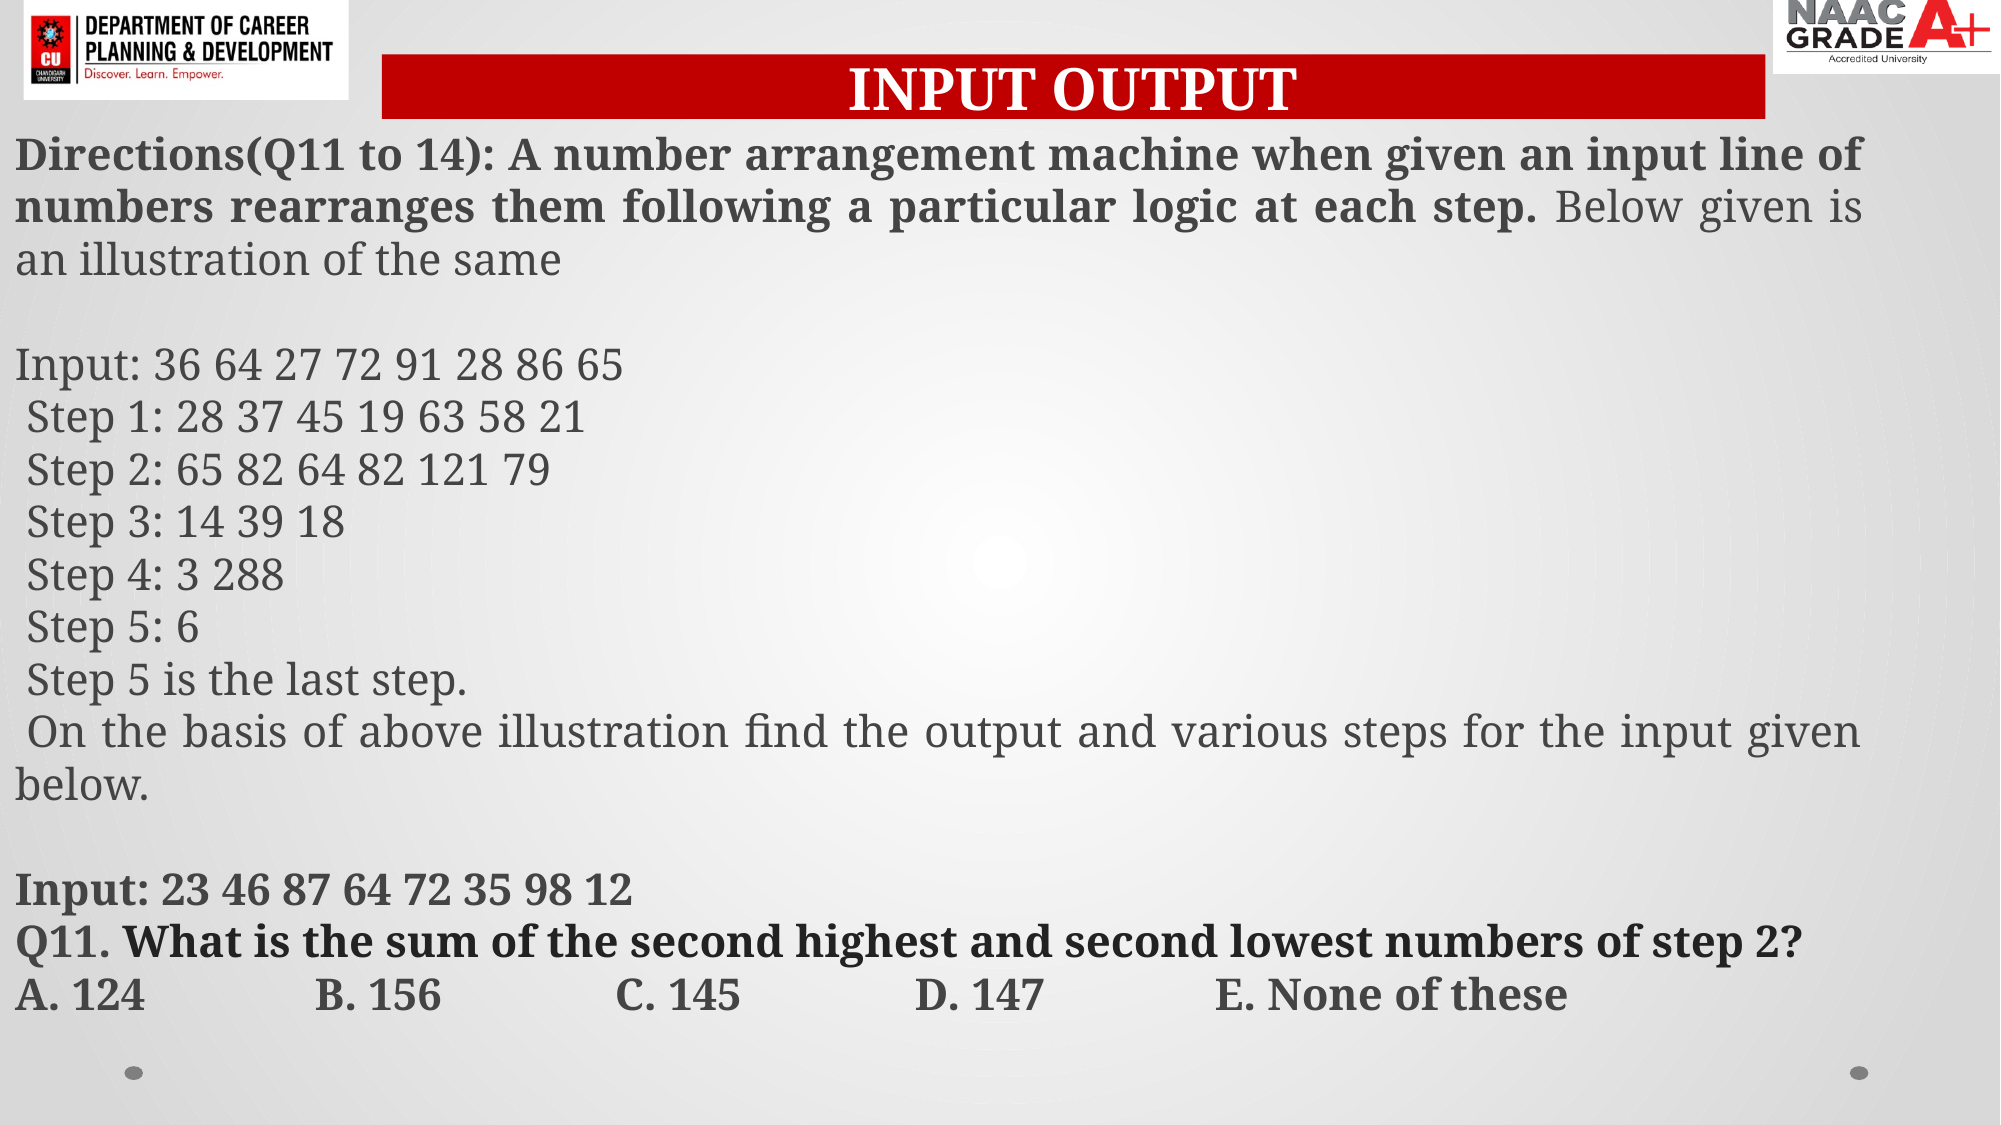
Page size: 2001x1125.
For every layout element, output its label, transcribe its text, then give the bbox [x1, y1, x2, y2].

text_box INPUT OUTPUT [381, 54, 1766, 118]
picture [1772, 0, 2000, 74]
picture [23, 0, 349, 100]
text_box Directions(Q11 to 14): A number arrangement machine when given an input line of numbers rearranges them following a particular logic at each step. Below given is an illustration of the same Input: 36 64 27 72 91 28 86 65 Step 1: 28 37 45 19 63 58 21 Step 2: 65 82 64 82 121 79 Step 3: 14 39 18 Step 4: 3 288 Step 5: 6 Step 5 is the last step. On the basis of above illustration find the output and various steps for the input given below. Input: 23 46 87 64 72 35 98 12 Q11. What is the sum of the second highest and second lowest numbers of step 2? A. 124 B. 156 C. 145 D. 147 E. None of these [0, 118, 1878, 1027]
